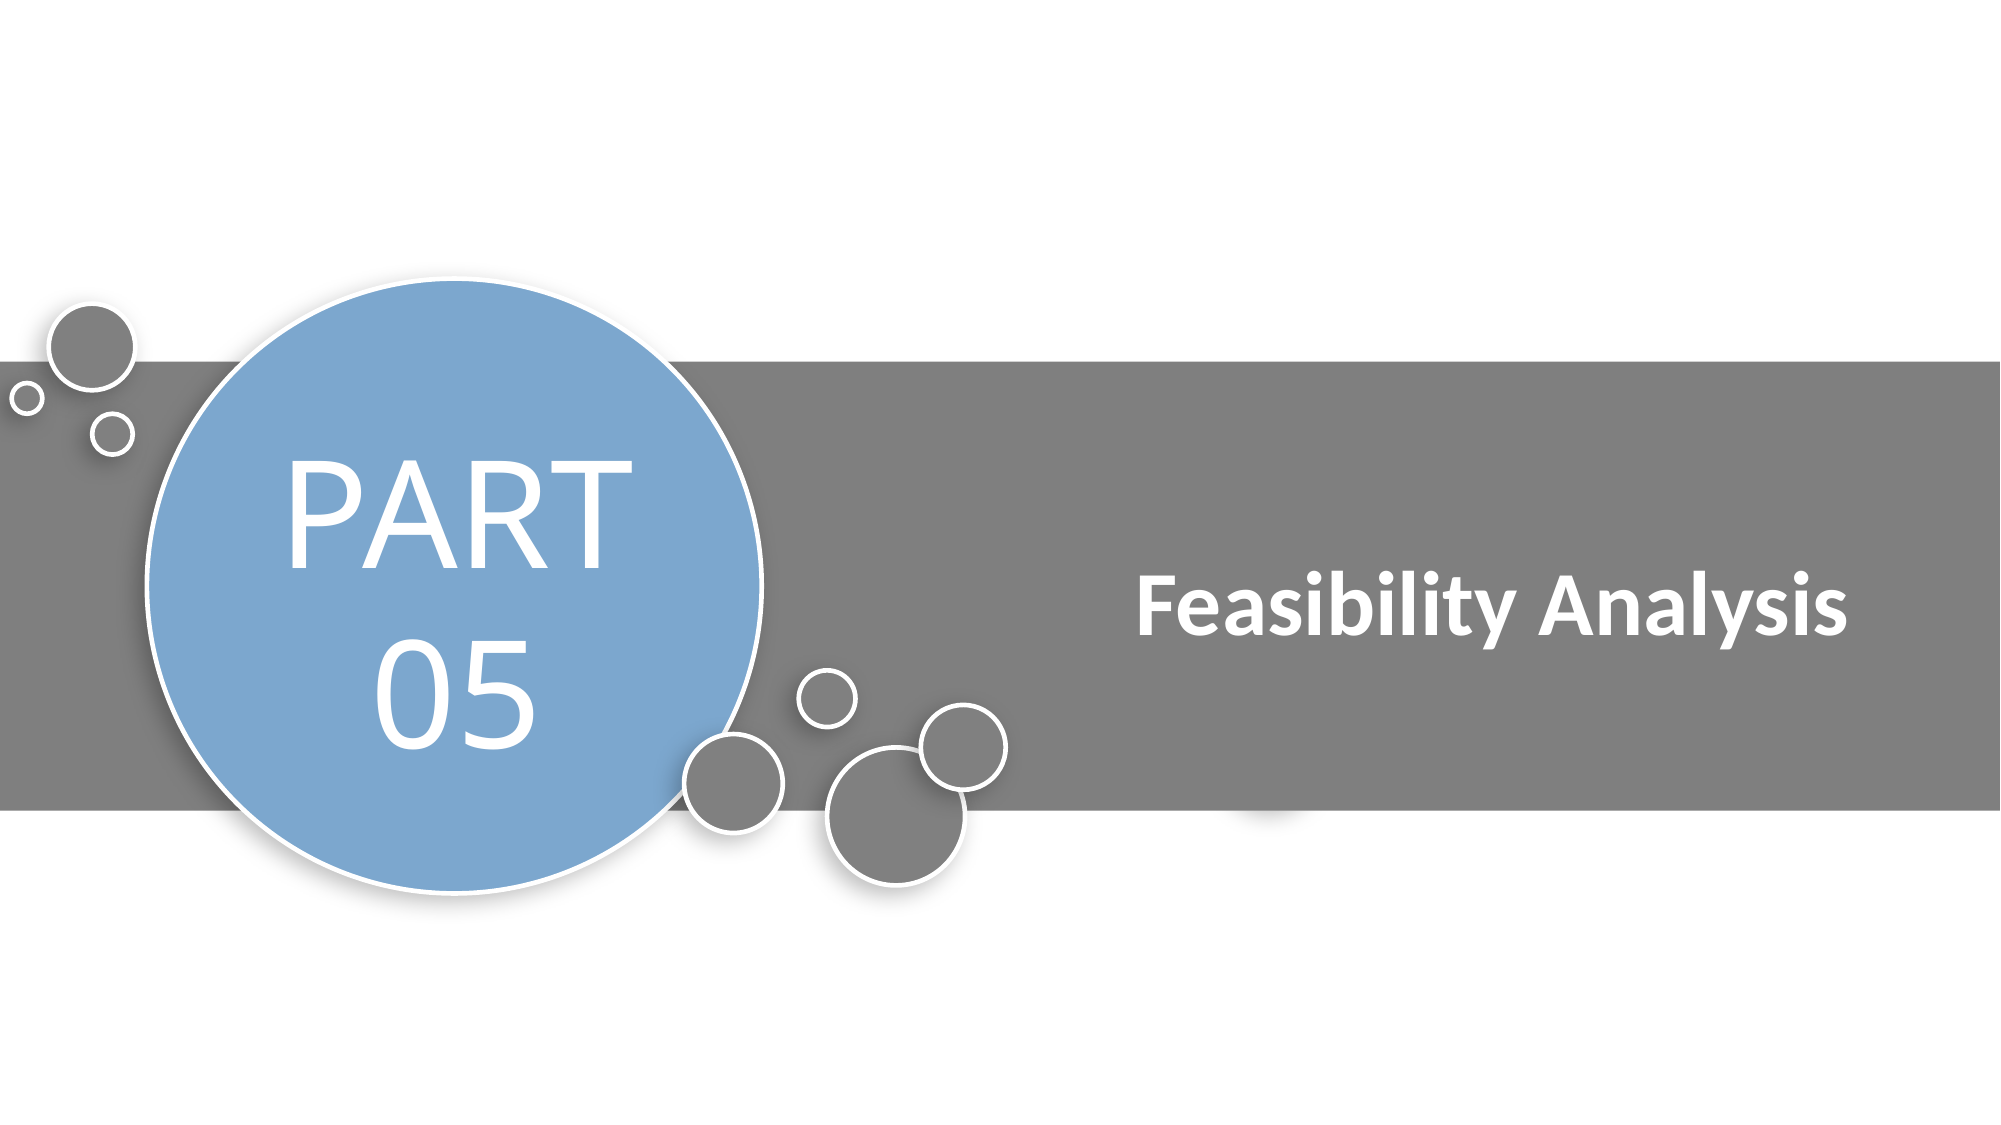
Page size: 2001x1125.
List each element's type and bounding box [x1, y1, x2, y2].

text_box [0, 278, 2000, 894]
